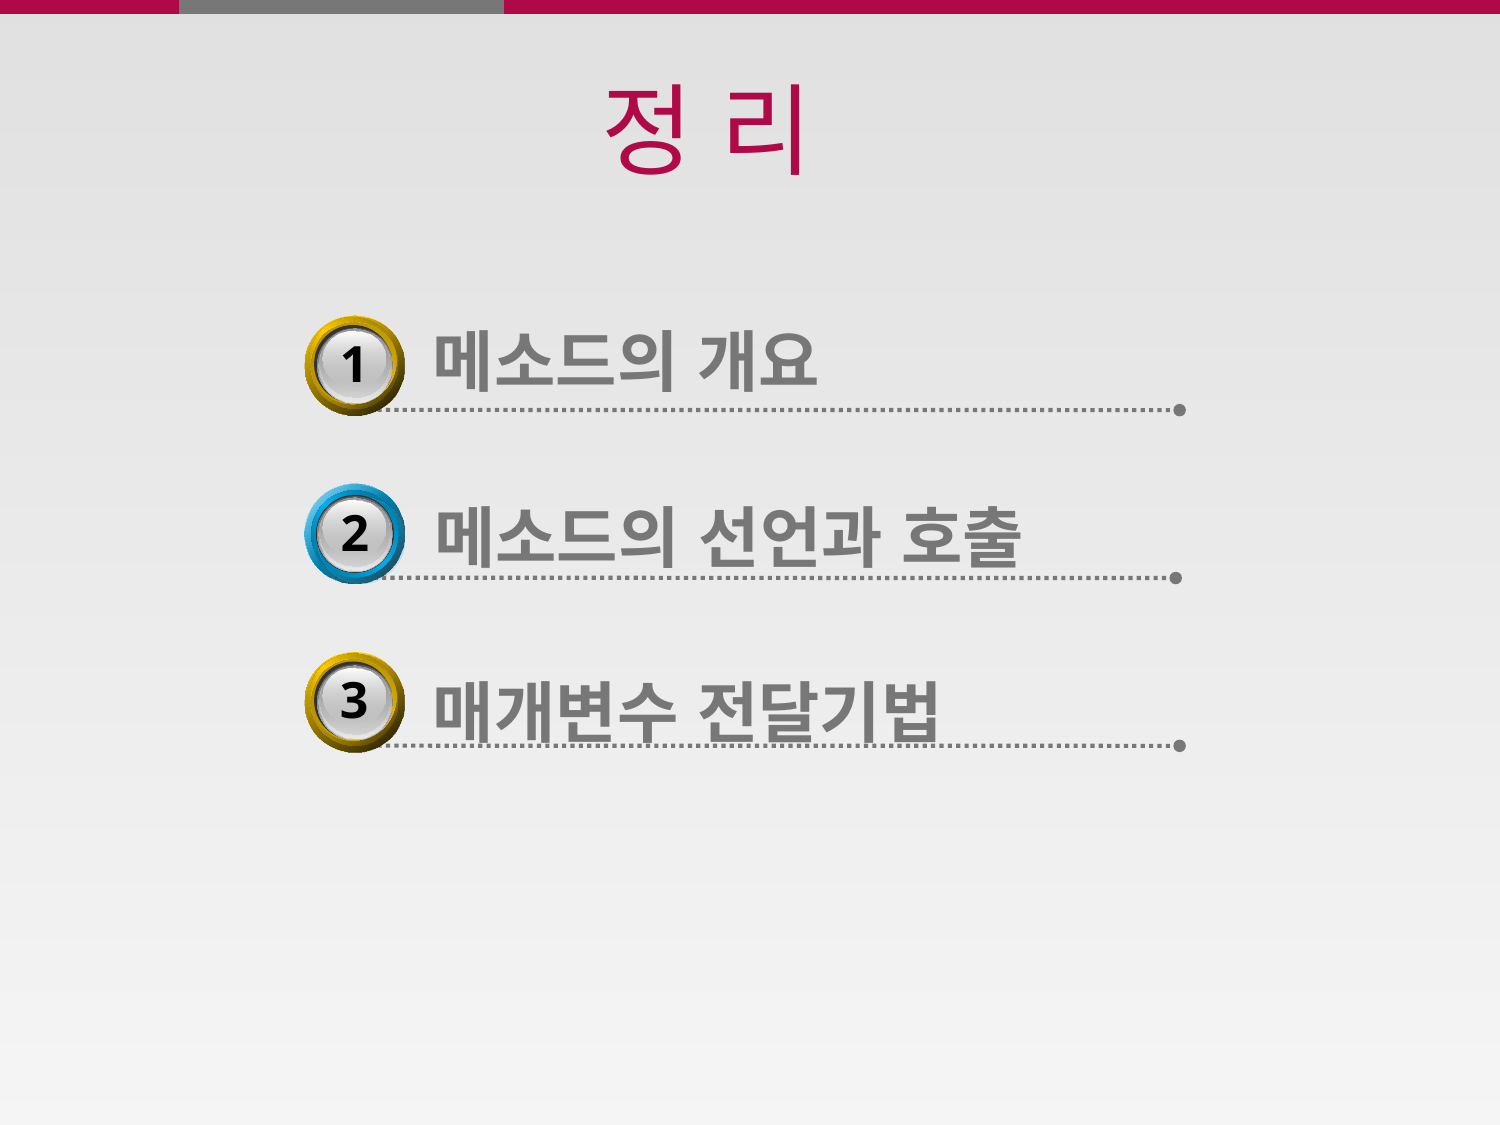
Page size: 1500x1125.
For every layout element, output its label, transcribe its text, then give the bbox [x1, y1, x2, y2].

title 정 리 [585, 58, 1008, 197]
text_box 메소드의 선언과 호출 [419, 488, 1235, 583]
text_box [303, 651, 406, 754]
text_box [303, 482, 406, 585]
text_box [303, 314, 406, 417]
text_box 메소드의 개요 [417, 312, 1174, 408]
text_box [1171, 403, 1186, 417]
text_box 매개변수 전달기법 [417, 663, 1246, 759]
